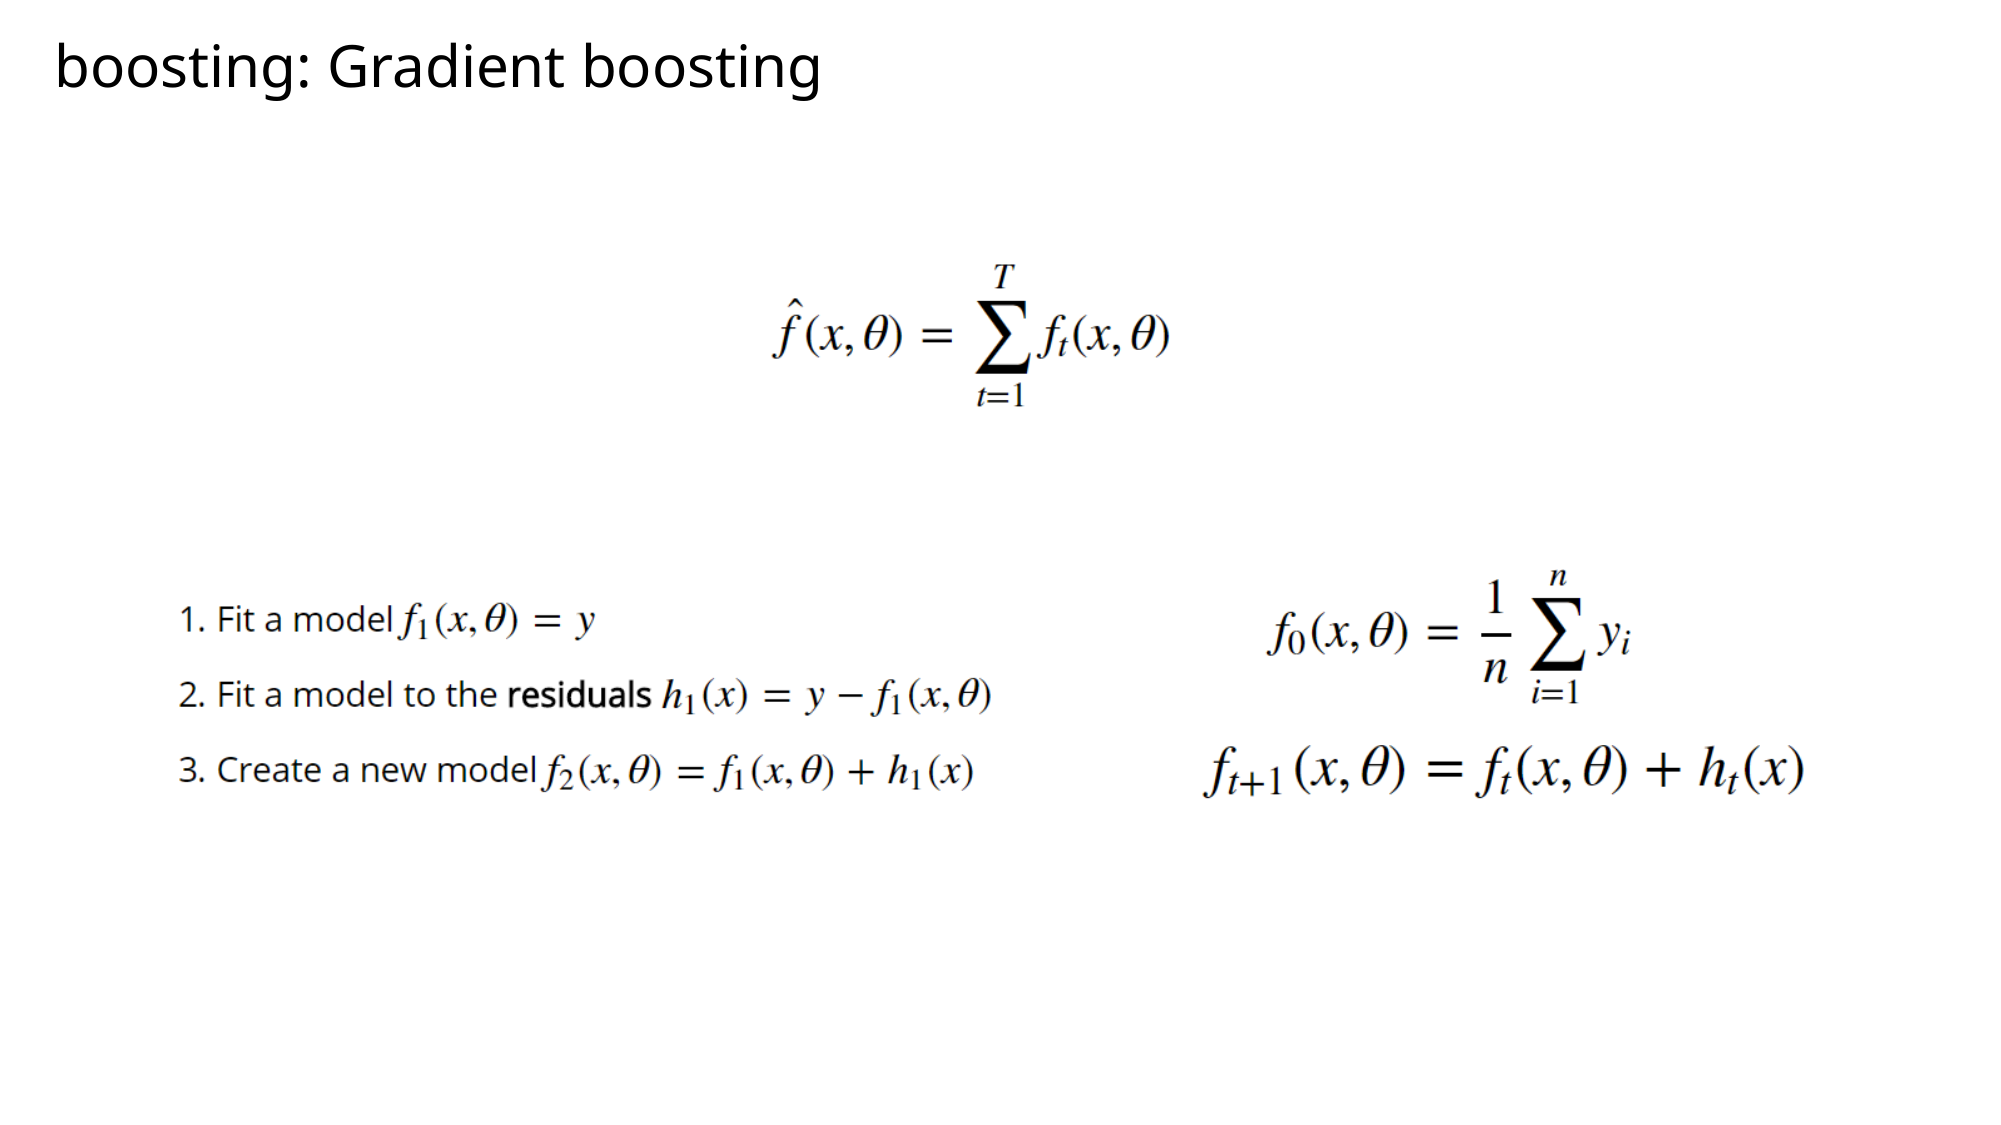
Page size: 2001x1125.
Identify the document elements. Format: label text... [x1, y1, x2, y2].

text_box boosting: Gradient boosting [39, 21, 1967, 107]
picture [132, 569, 1037, 821]
picture [738, 237, 1170, 463]
picture [1188, 553, 1805, 831]
